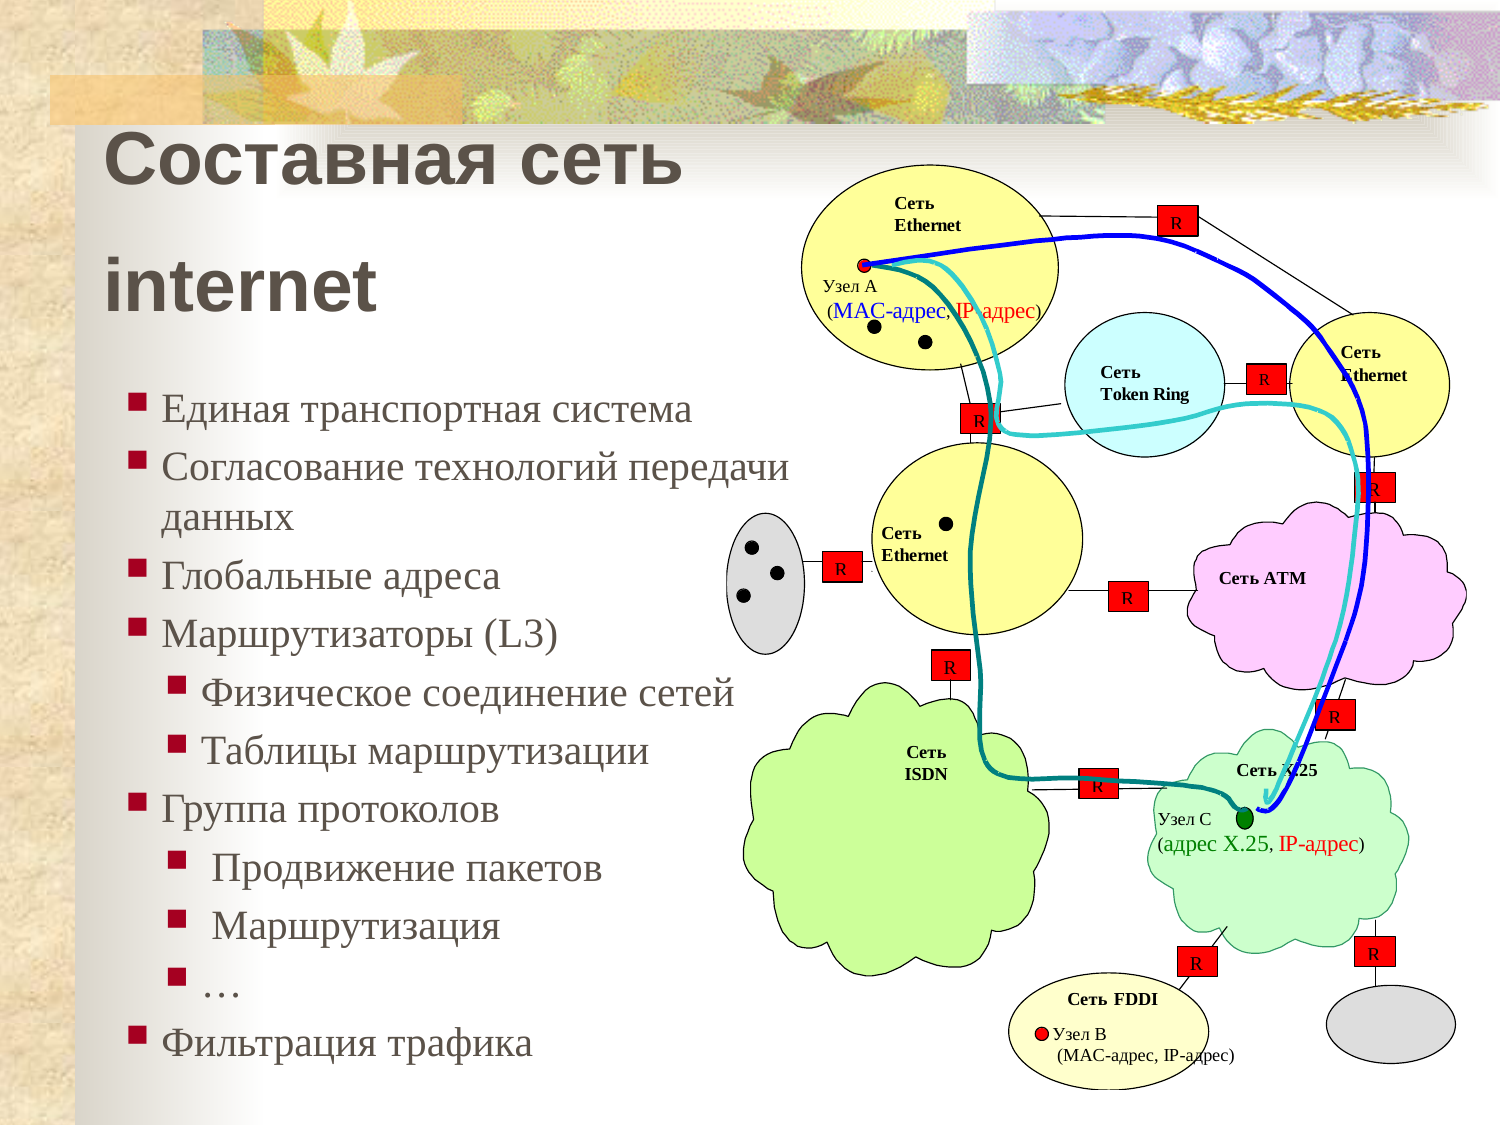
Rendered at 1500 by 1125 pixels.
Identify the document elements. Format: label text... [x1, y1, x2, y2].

text_box Единая транспортная система Согласование технологий передачи данных Глобальные адреса Маршрутизаторы (L3) Физическое соединение сетей Таблицы маршрутизации Группа протоколов Продвижение пакетов Маршрутизация … Фильтрация трафика [111, 373, 721, 1072]
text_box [726, 160, 1467, 1090]
picture [0, 0, 1500, 1125]
text_box Составная сеть internet [88, 101, 851, 335]
